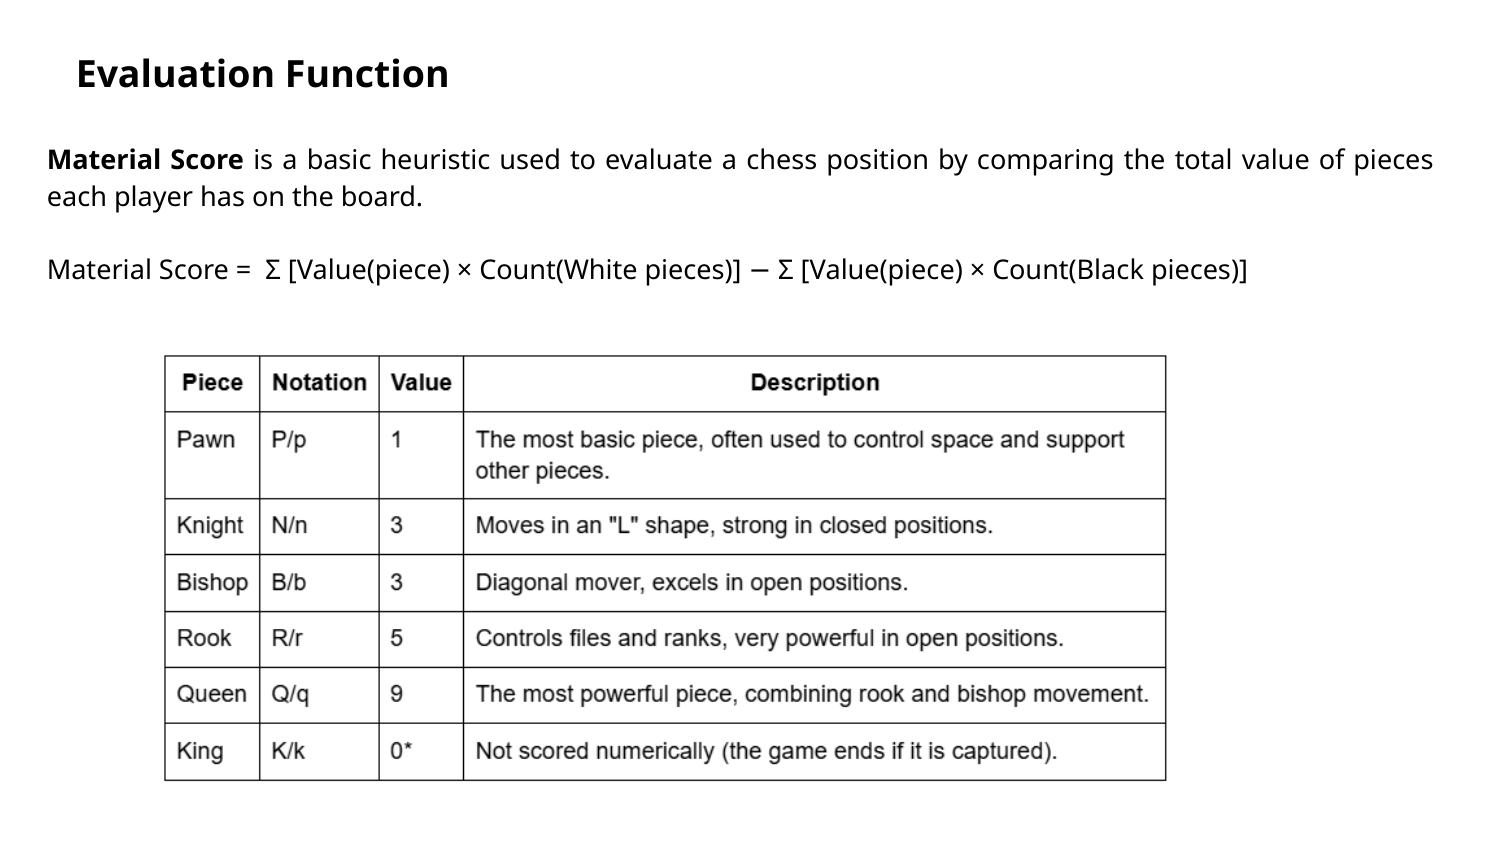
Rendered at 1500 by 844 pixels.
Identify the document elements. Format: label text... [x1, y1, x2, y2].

text_box Evaluation Function [51, 28, 1449, 123]
list Material Score is a basic heuristic used to evaluate a chess position by comparing the total value of pieces each player has on the board. Material Score = Σ [Value(piece) × Count(White pieces)] − Σ [Value(piece) × Count(Black pieces)] [31, 122, 1449, 785]
picture [144, 335, 1173, 785]
